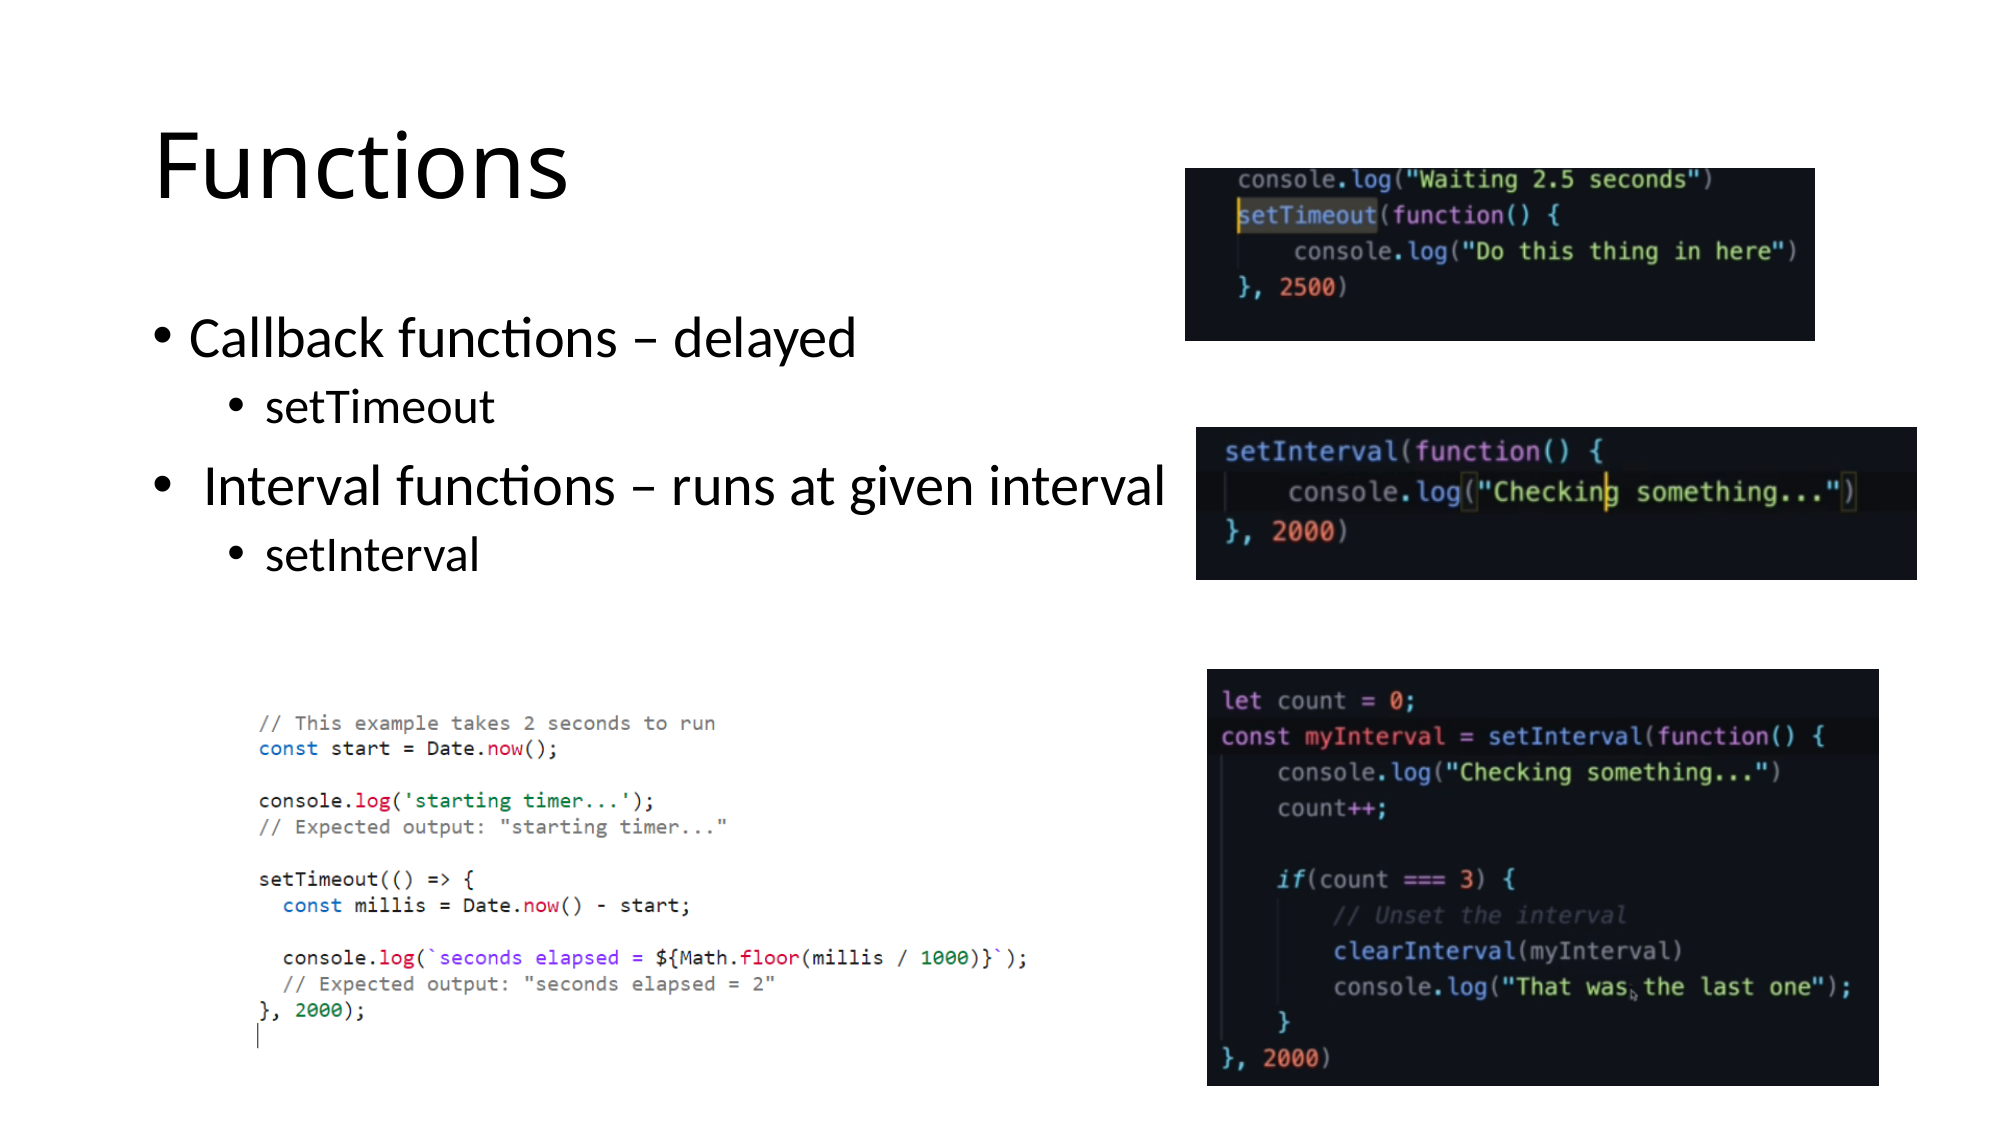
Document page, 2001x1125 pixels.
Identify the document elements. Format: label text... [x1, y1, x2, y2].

picture [1184, 168, 1815, 341]
title Functions [137, 59, 1863, 278]
picture [1207, 669, 1879, 1086]
picture [1196, 426, 1917, 580]
list Callback functions – delayed setTimeout Interval functions – runs at given interval setInterval [137, 299, 1218, 1014]
picture [251, 709, 1031, 1066]
